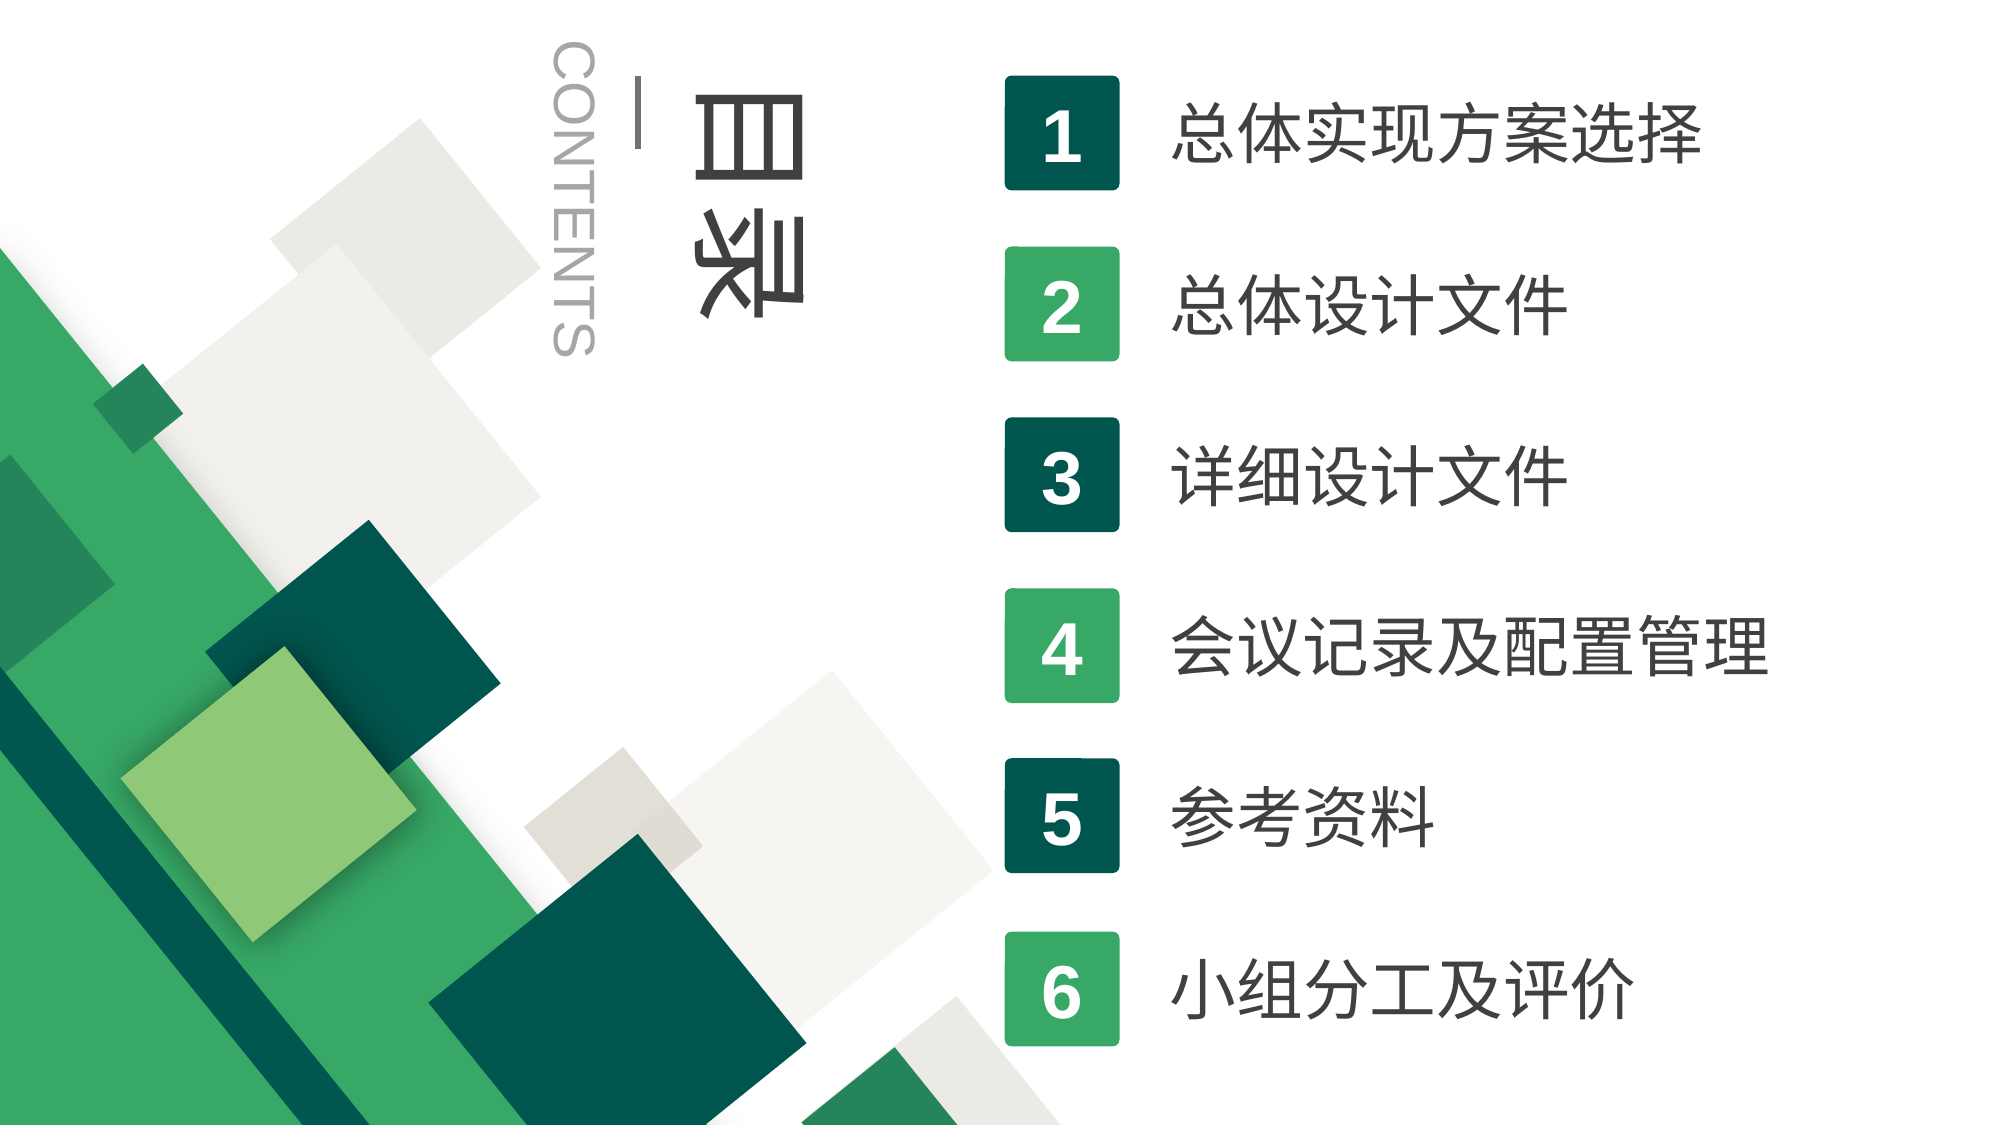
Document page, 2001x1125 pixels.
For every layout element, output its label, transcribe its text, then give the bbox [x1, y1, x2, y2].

text_box 1 [1003, 74, 1121, 192]
text_box 总体实现方案选择 [1154, 84, 1765, 180]
text_box 小组分工及评价 [1154, 941, 1765, 1036]
text_box 6 [1003, 930, 1121, 1048]
text_box 5 [1003, 757, 1121, 875]
text_box 3 [1003, 416, 1121, 534]
text_box 4 [1003, 587, 1121, 705]
text_box 目录 [655, 60, 838, 354]
text_box 参考资料 [1154, 768, 1815, 863]
text_box CONTENTS [535, 25, 621, 409]
text_box 会议记录及配置管理 [1154, 597, 1815, 693]
text_box 2 [1003, 245, 1121, 363]
text_box 详细设计文件 [1154, 427, 1837, 522]
text_box 总体设计文件 [1154, 256, 1765, 351]
